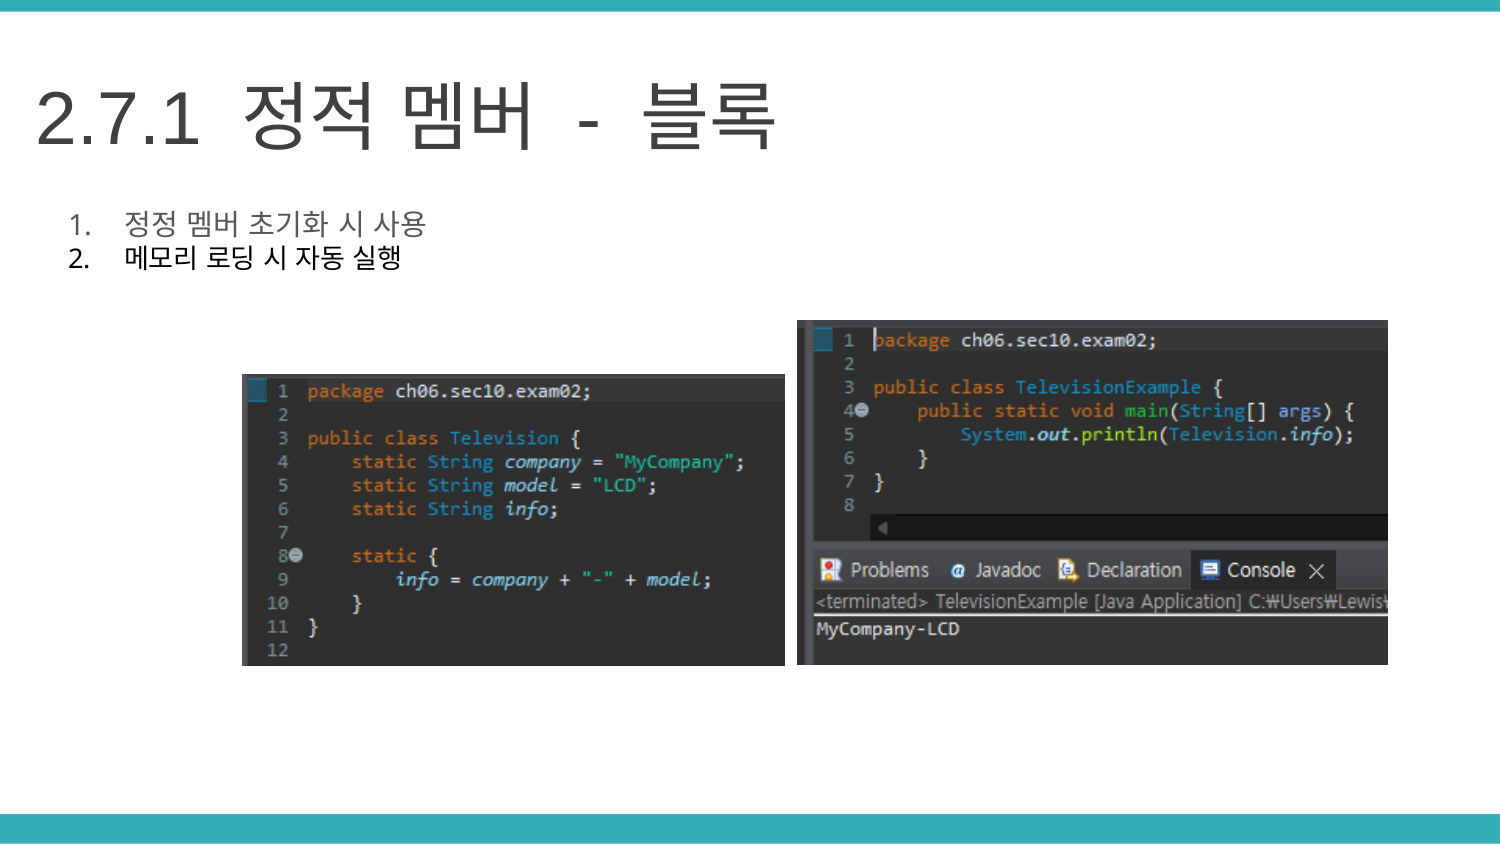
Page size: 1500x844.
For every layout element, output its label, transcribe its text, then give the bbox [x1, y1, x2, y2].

picture [241, 374, 785, 666]
text_box 정정 멤버 초기화 시 사용 메모리 로딩 시 자동 실행 [53, 199, 750, 282]
list 2.7.1 정적 멤버 - 블록 [0, 67, 1500, 162]
picture [796, 320, 1389, 665]
